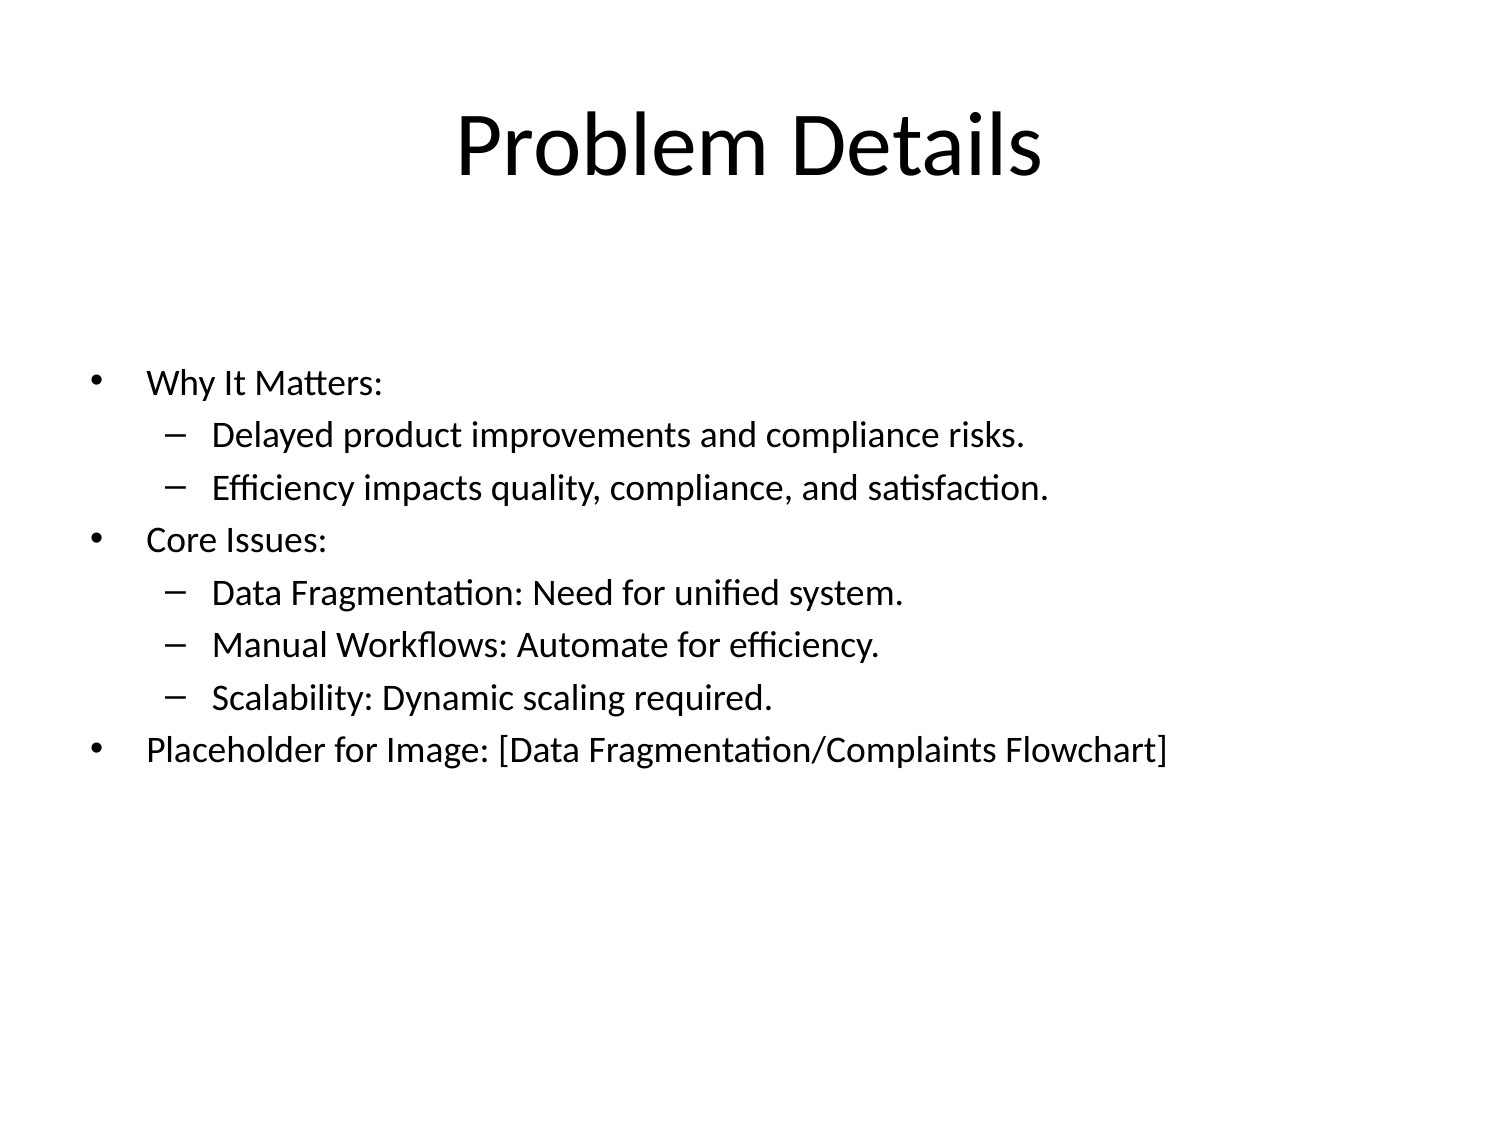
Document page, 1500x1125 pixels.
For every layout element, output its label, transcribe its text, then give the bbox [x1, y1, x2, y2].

title Problem Details [75, 45, 1425, 233]
list Why It Matters: Delayed product improvements and compliance risks. Efficiency impacts quality, compliance, and satisfaction. Core Issues: Data Fragmentation: Need for unified system. Manual Workflows: Automate for efficiency. Scalability: Dynamic scaling required. Placeholder for Image: [Data Fragmentation/Complaints Flowchart] [75, 262, 1425, 1005]
